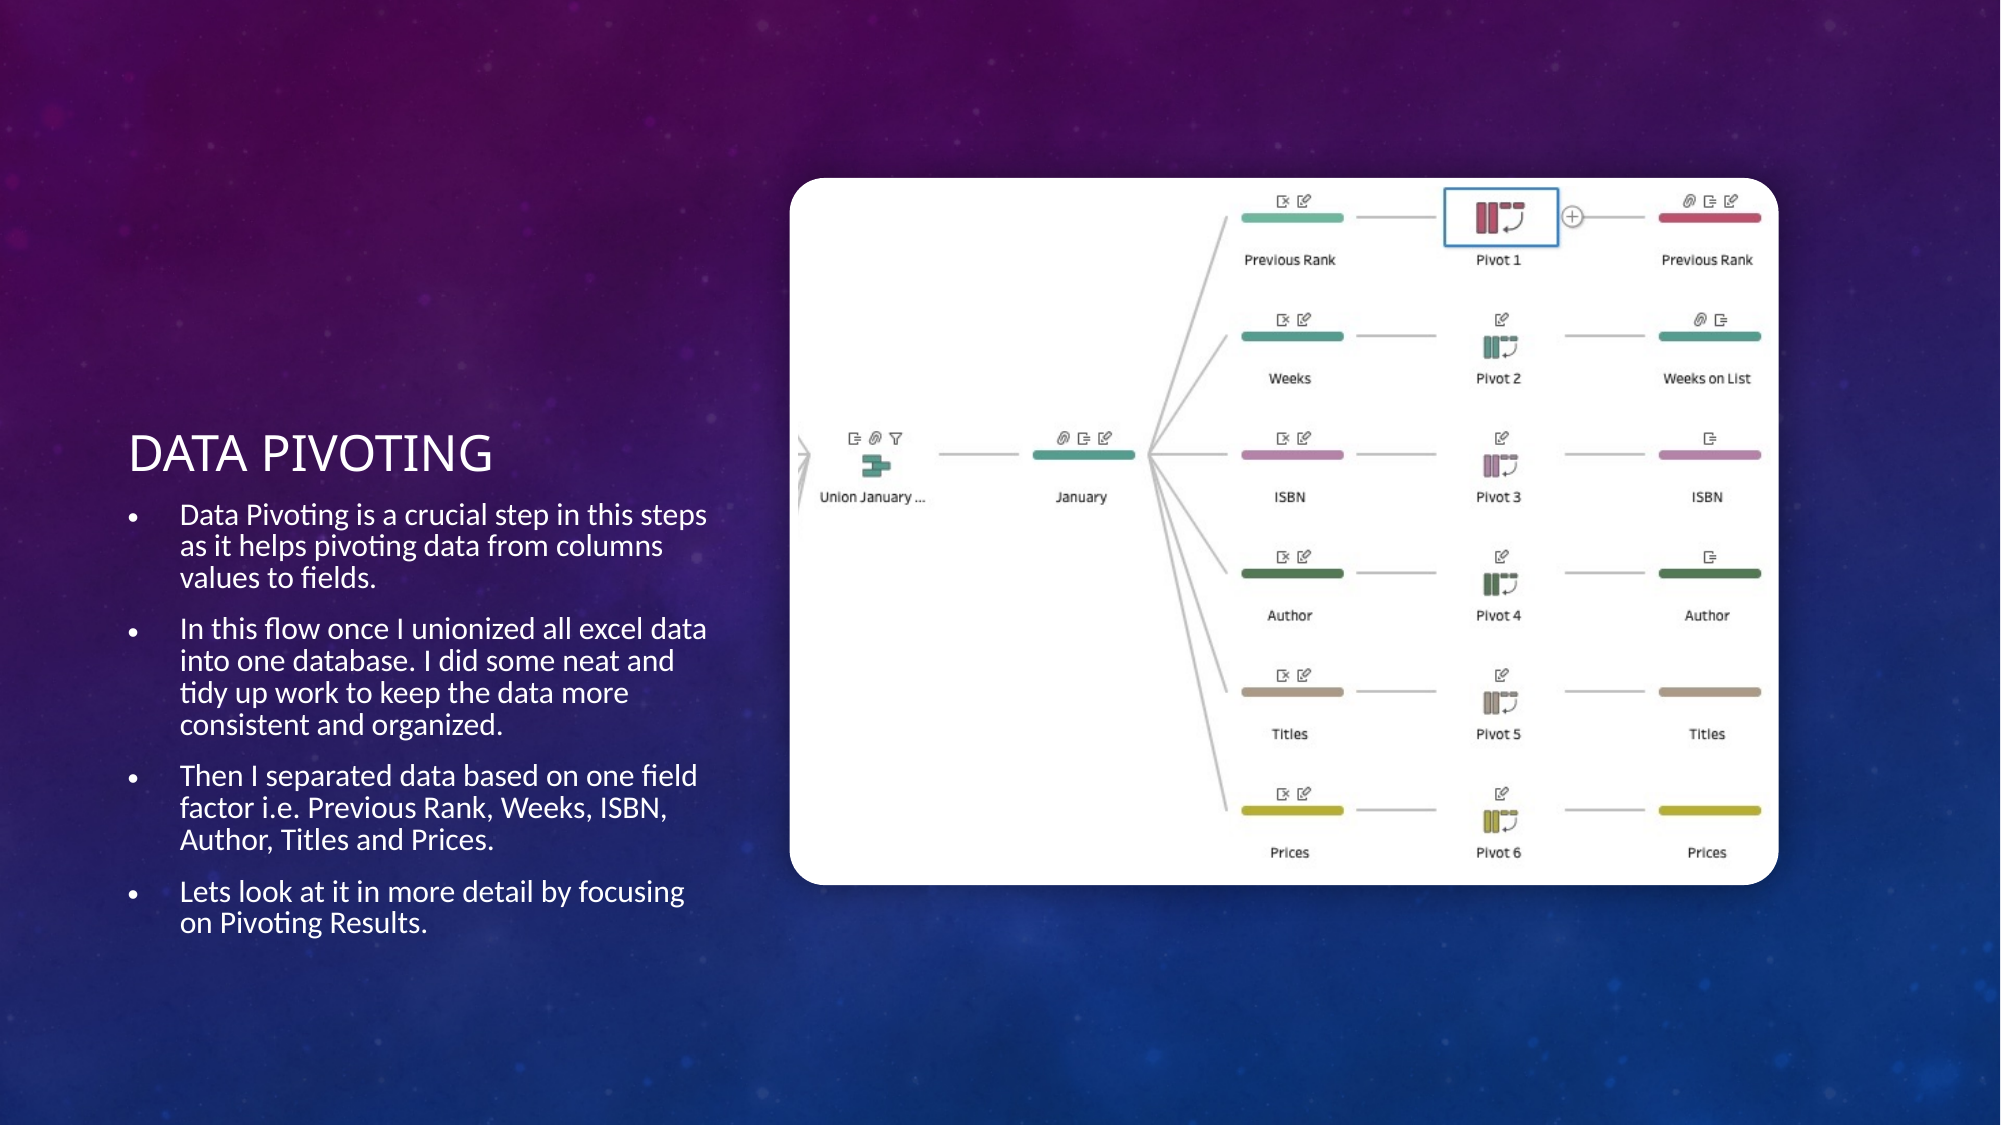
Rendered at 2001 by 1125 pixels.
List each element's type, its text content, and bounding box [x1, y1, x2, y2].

title DATA PIVOTING [112, 222, 732, 493]
picture [0, 0, 2001, 1125]
list Data Pivoting is a crucial step in this steps as it helps pivoting data from columns values to fields. In this flow once I unionized all excel data into one database. I did some neat and tidy up work to keep the data more consistent and organized. Then I separated data based on one field factor i.e. Previous Rank, Weeks, ISBN, Author, Titles and Prices. Lets look at it in more detail by focusing on Pivoting Results. [112, 493, 732, 950]
